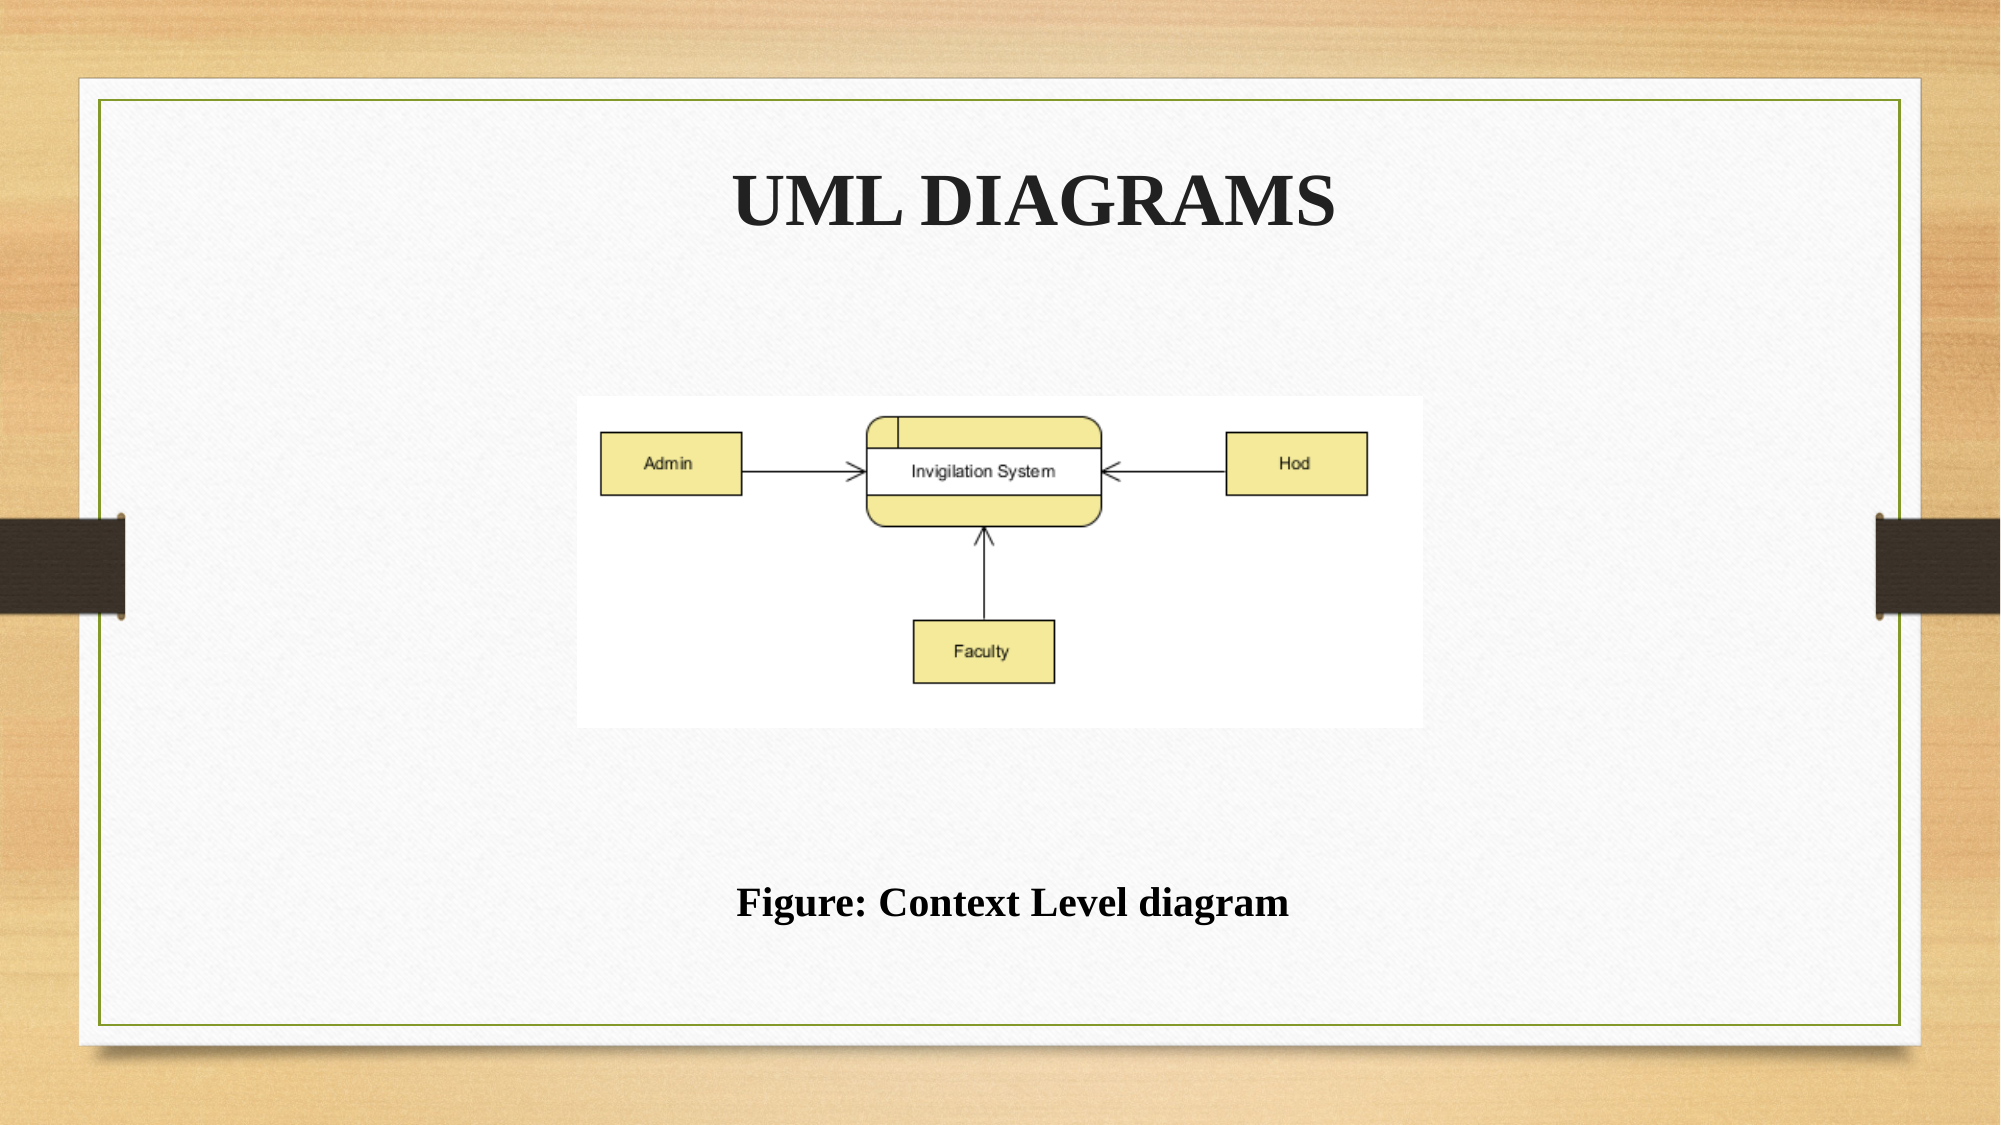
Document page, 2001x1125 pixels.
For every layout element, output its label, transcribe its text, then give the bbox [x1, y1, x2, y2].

text_box Figure: Context Level diagram [712, 867, 1315, 933]
picture [0, 0, 2001, 1125]
text_box UML DIAGRAMS [254, 80, 1665, 233]
